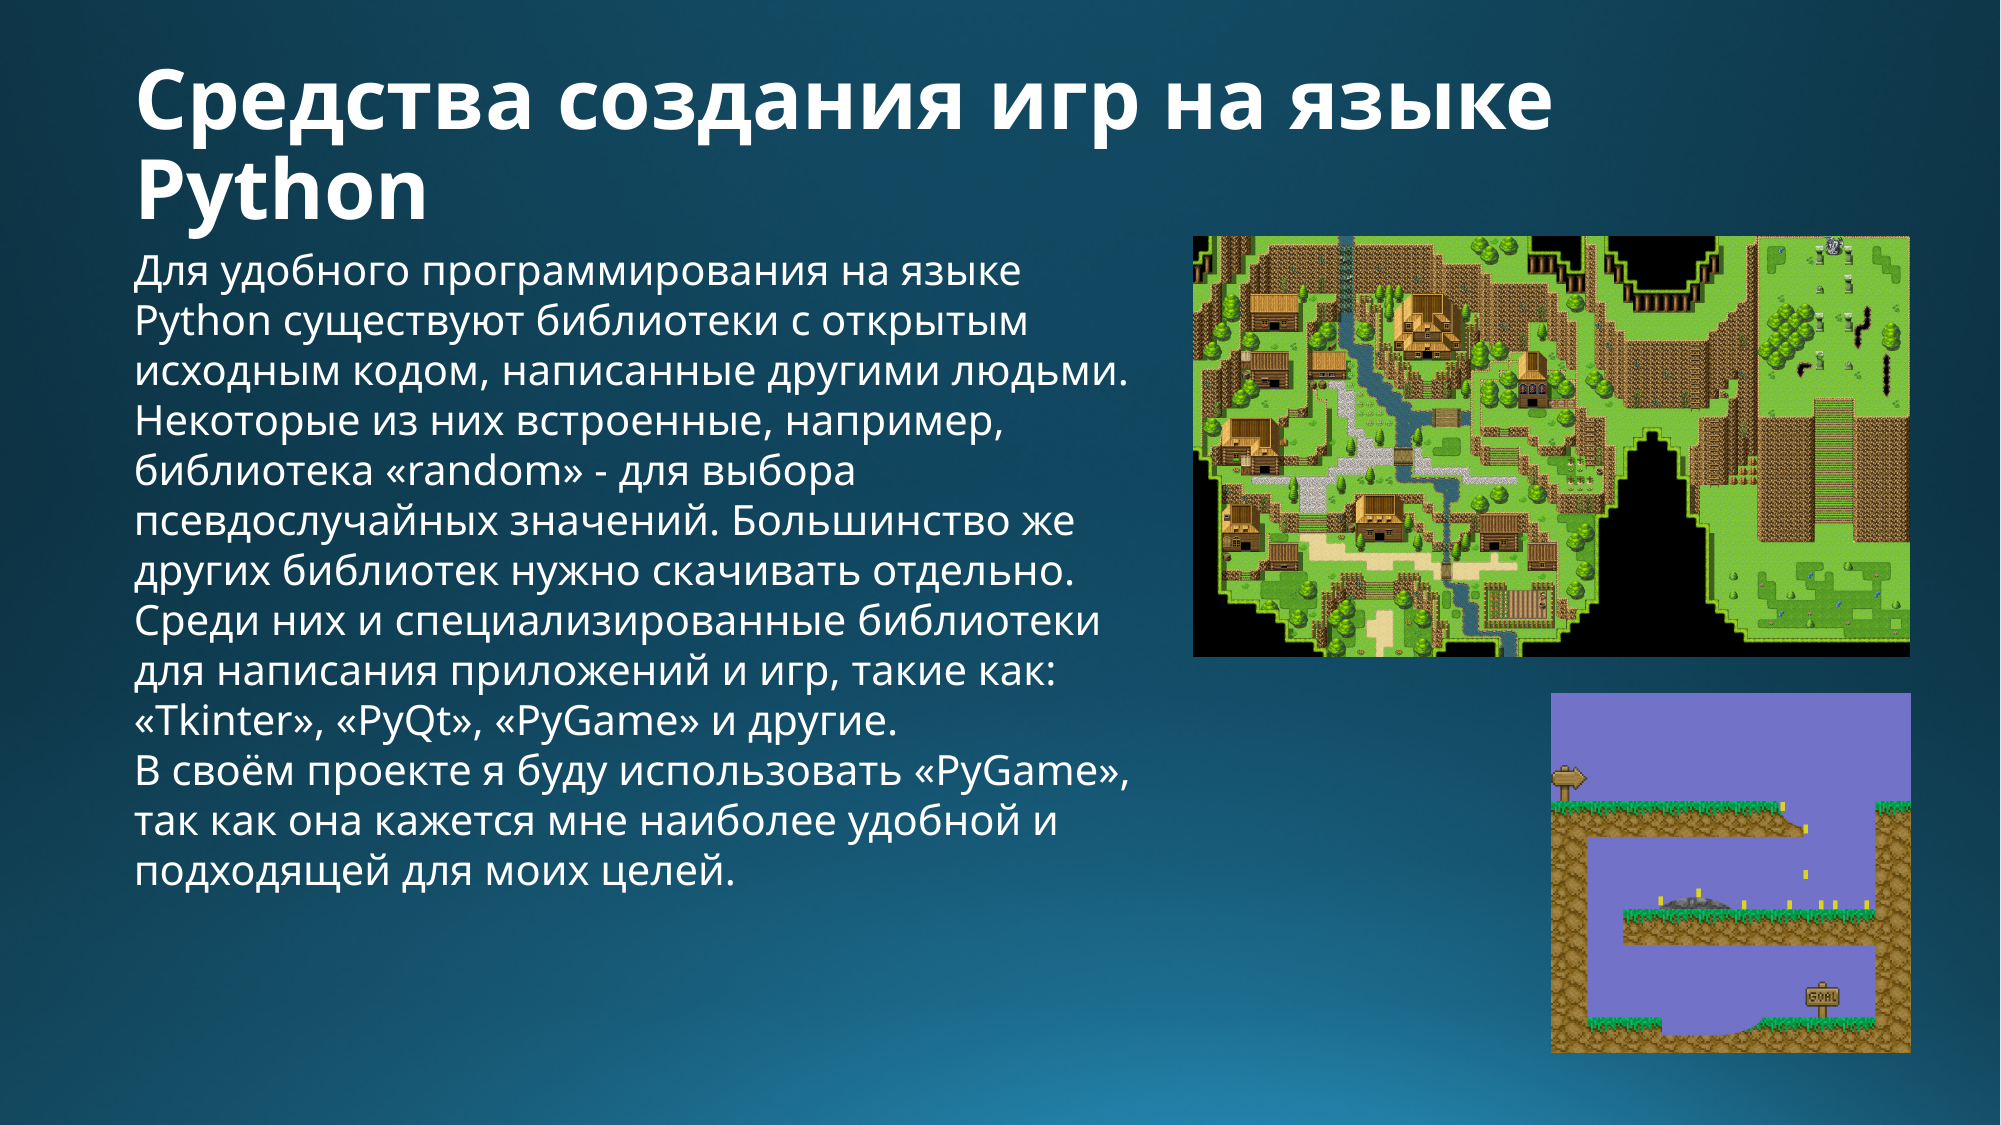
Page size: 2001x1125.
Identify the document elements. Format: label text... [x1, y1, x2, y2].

picture [0, 0, 2001, 1125]
title Средства создания игр на языке Python [119, 39, 1845, 257]
text_box Для удобного программирования на языке Python существуют библиотеки с открытым исходным кодом, написанные другими людьми. Некоторые из них встроенные, например, библиотека «random» - для выбора псевдослучайных значений. Большинство же других библиотек нужно скачивать отдельно. Среди них и специализированные библиотеки для написания приложений и игр, такие как: «Tkinter», «PyQt», «PyGame» и другие. В своём проекте я буду использовать «PyGame», так как она кажется мне наиболее удобной и подходящей для моих целей. [119, 236, 1161, 902]
